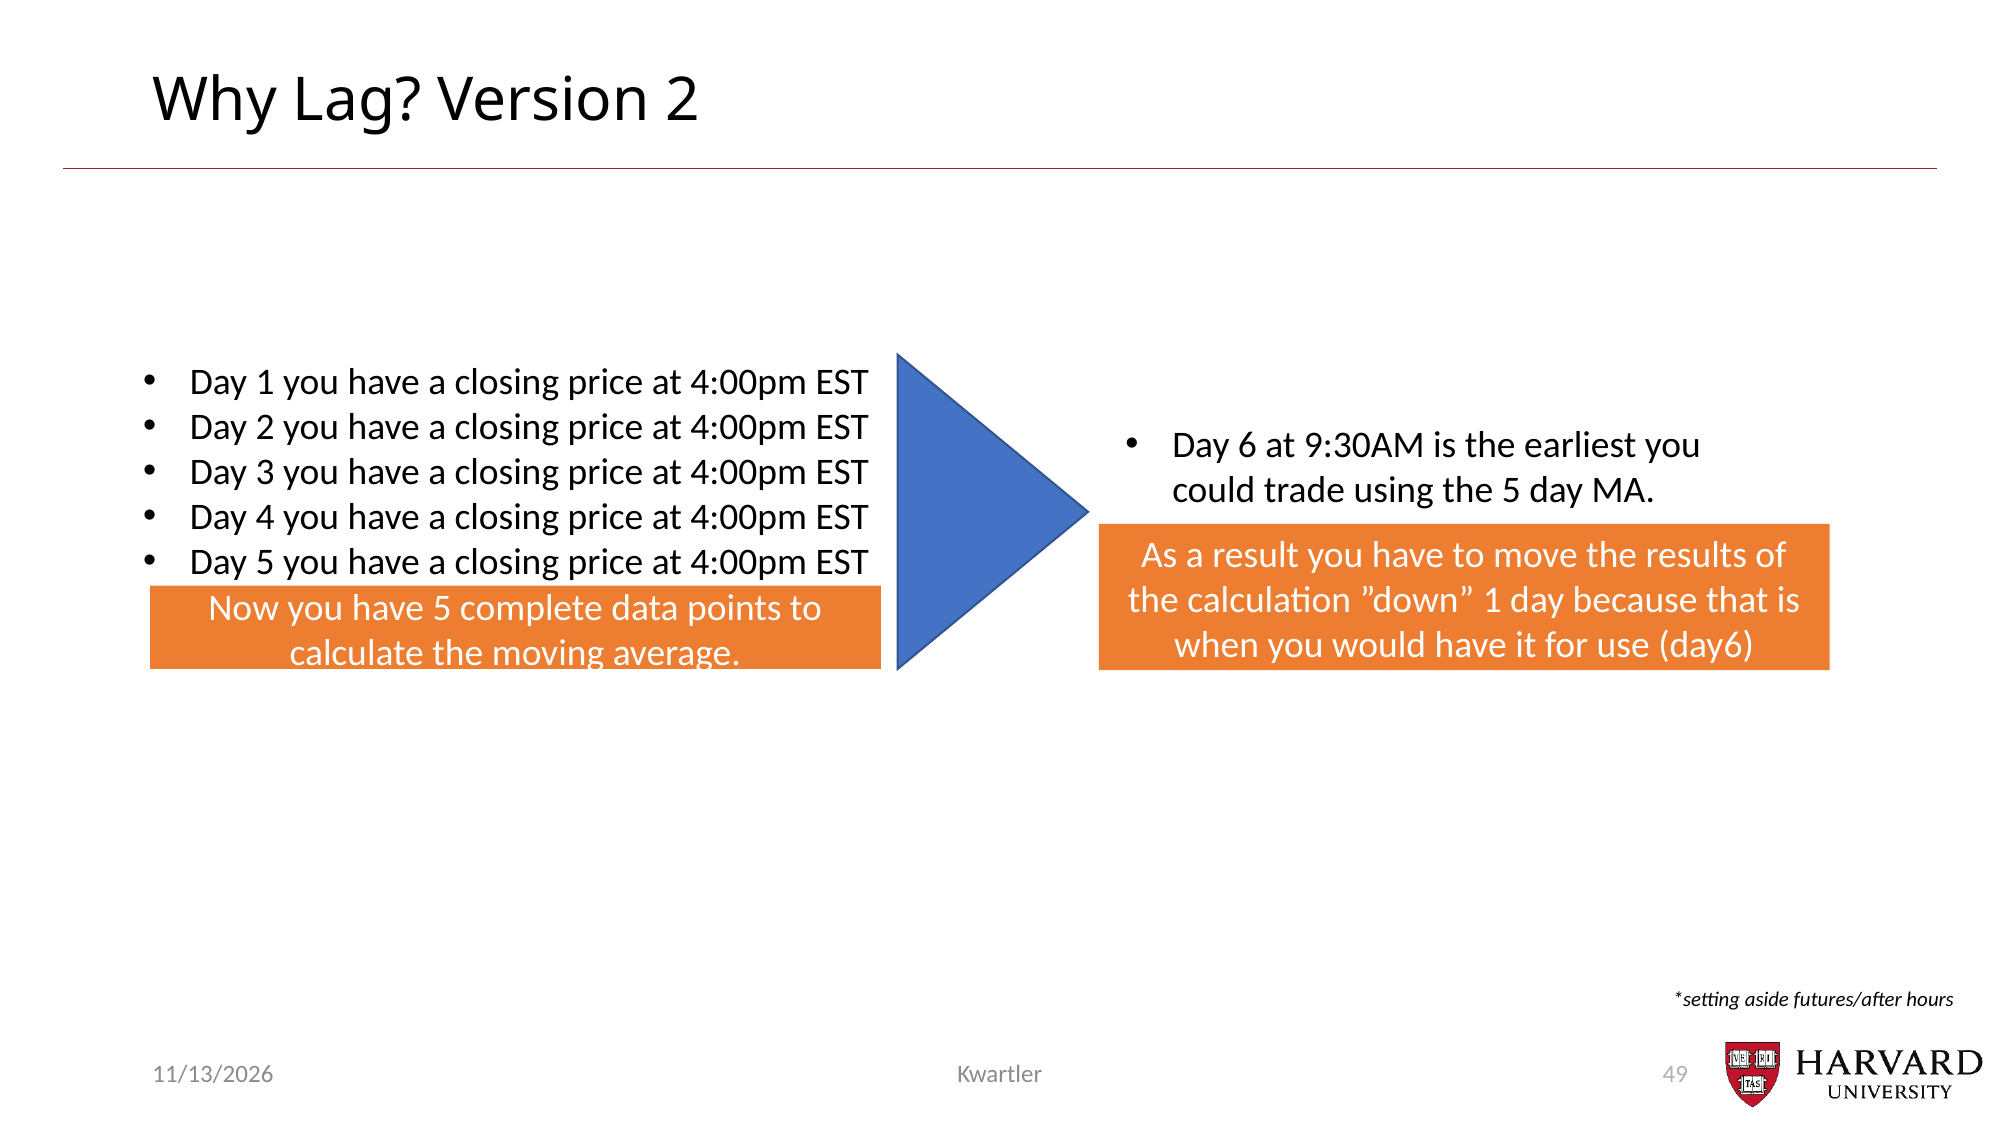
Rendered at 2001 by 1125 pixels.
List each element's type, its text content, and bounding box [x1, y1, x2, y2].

slide_number 49 [1375, 1042, 1704, 1103]
picture [1703, 1024, 2001, 1125]
text_box Now you have 5 complete data points to calculate the moving average. [149, 585, 882, 670]
text_box *setting aside futures/after hours [1658, 978, 1969, 1019]
text_box [896, 352, 1090, 672]
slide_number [137, 1042, 588, 1103]
title Why Lag? Version 2 [137, 59, 1863, 142]
text_box As a result you have to move the results of the calculation ”down” 1 day because that is when you would have it for use (day6) [1098, 523, 1831, 671]
text_box Day 1 you have a closing price at 4:00pm EST Day 2 you have a closing price at 4:00pm EST Day 3 you have a closing price at 4:00pm EST Day 4 you have a closing price at 4:00pm EST Day 5 you have a closing price at 4:00pm EST [128, 349, 885, 590]
text_box Day 6 at 9:30AM is the earliest you could trade using the 5 day MA. [1110, 413, 1722, 518]
footer Kwartler [662, 1042, 1338, 1103]
